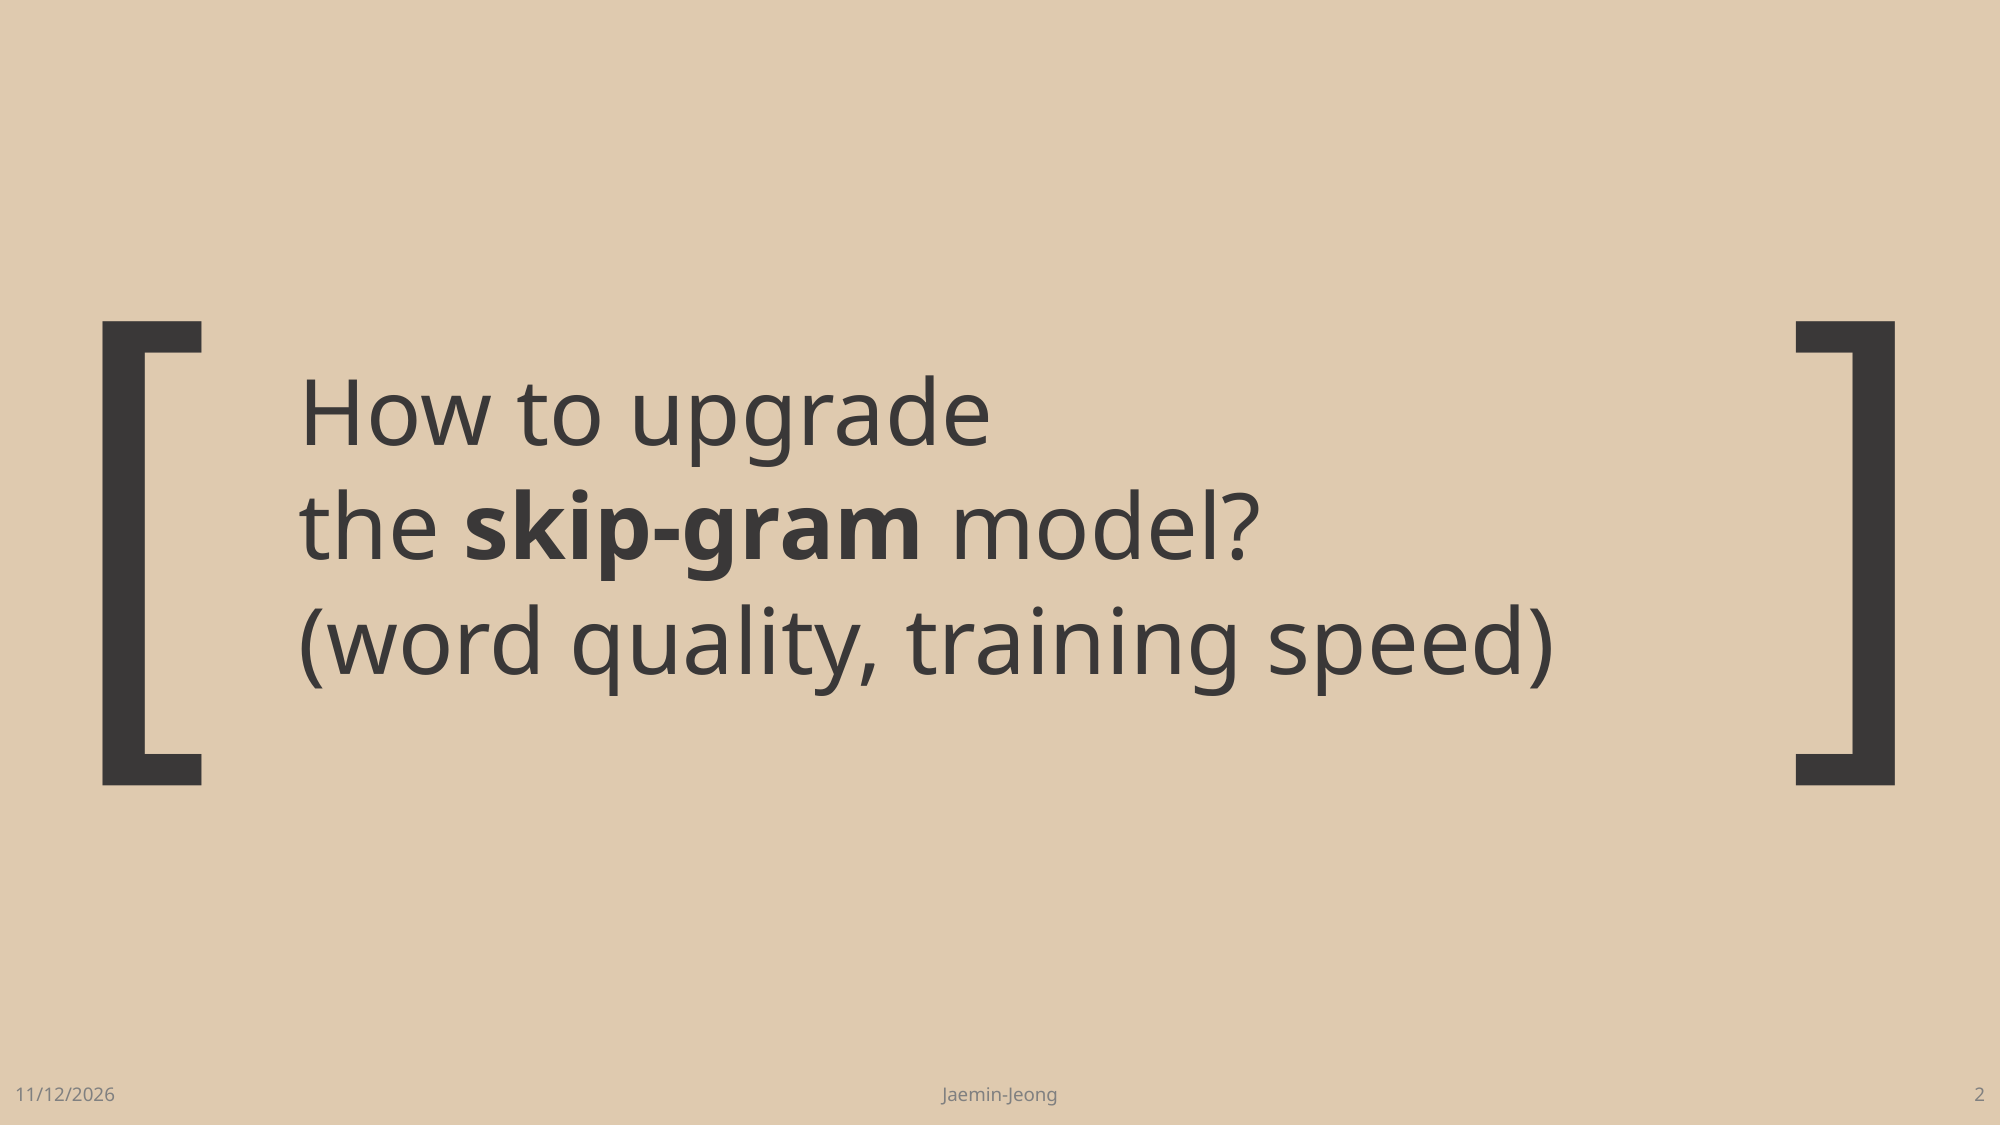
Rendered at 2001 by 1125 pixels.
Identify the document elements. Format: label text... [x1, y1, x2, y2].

list How to upgrade the skip-gram model? (word quality, training speed) [283, 358, 1717, 732]
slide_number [0, 1065, 450, 1125]
slide_number 2 [1550, 1065, 2000, 1125]
footer Jaemin-Jeong [450, 1065, 1550, 1125]
